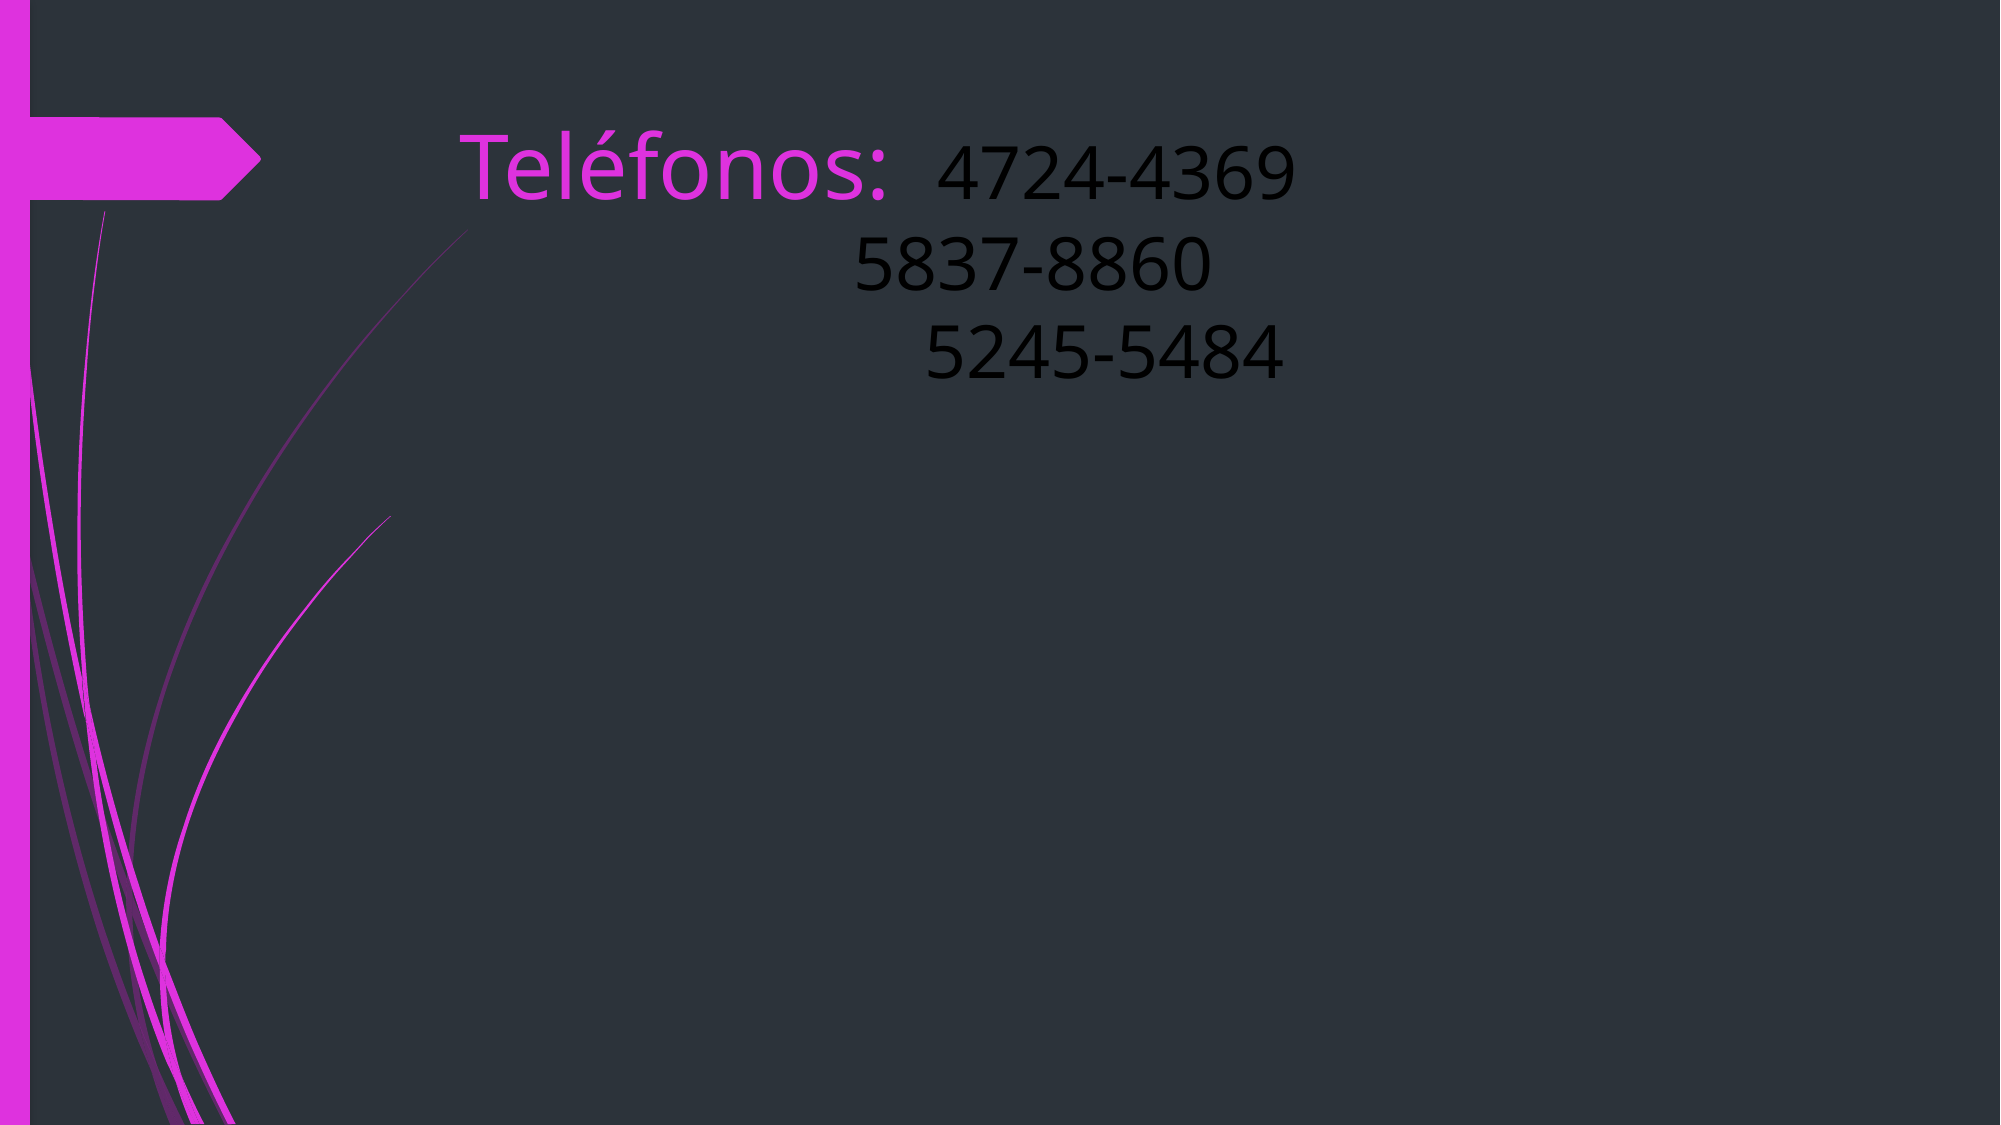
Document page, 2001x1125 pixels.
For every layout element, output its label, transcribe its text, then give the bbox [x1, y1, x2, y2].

title Teléfonos: 4724-4369 5837-8860 5245-5484 [444, 101, 1378, 516]
